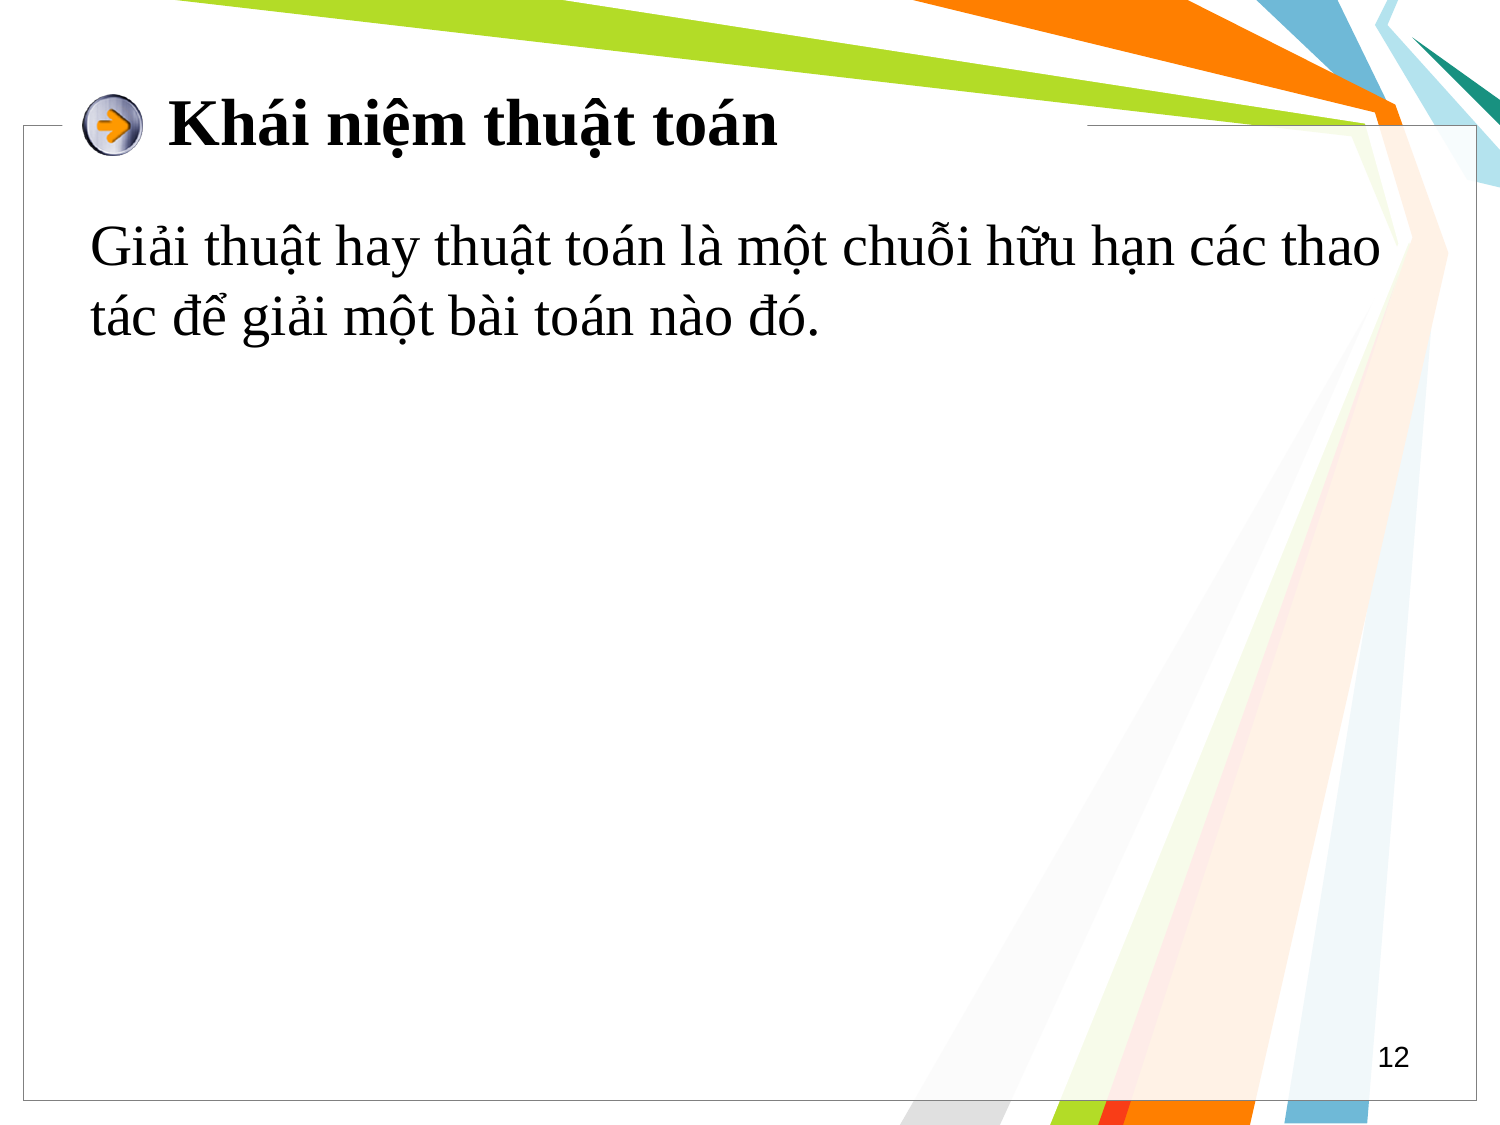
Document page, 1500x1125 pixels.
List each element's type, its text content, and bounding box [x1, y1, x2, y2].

list Giải thuật hay thuật toán là một chuỗi hữu hạn các thao tác để giải một bài toán nào đó. [75, 200, 1425, 943]
picture [82, 94, 143, 156]
slide_number ‹#› [1074, 1030, 1425, 1081]
title Khái niệm thuật toán [153, 24, 1188, 200]
